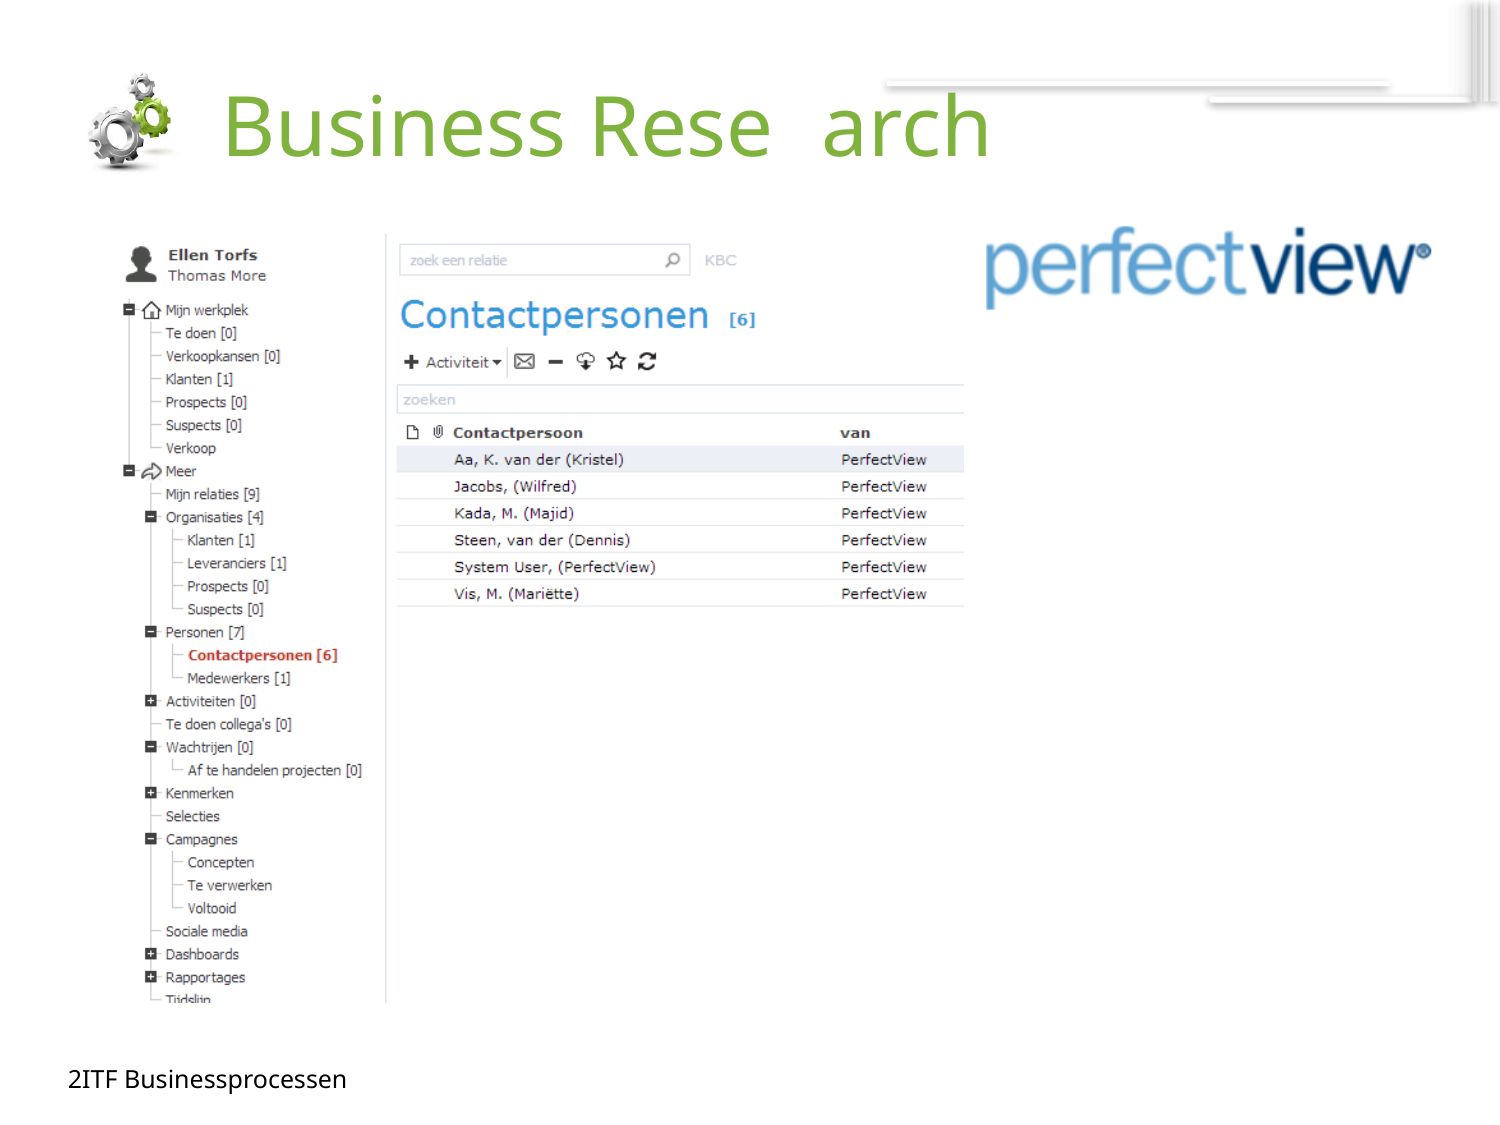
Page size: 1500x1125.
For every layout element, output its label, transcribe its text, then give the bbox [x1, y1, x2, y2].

picture [78, 69, 186, 176]
picture [111, 217, 1458, 1004]
title Business Rese arch [206, 35, 1418, 211]
